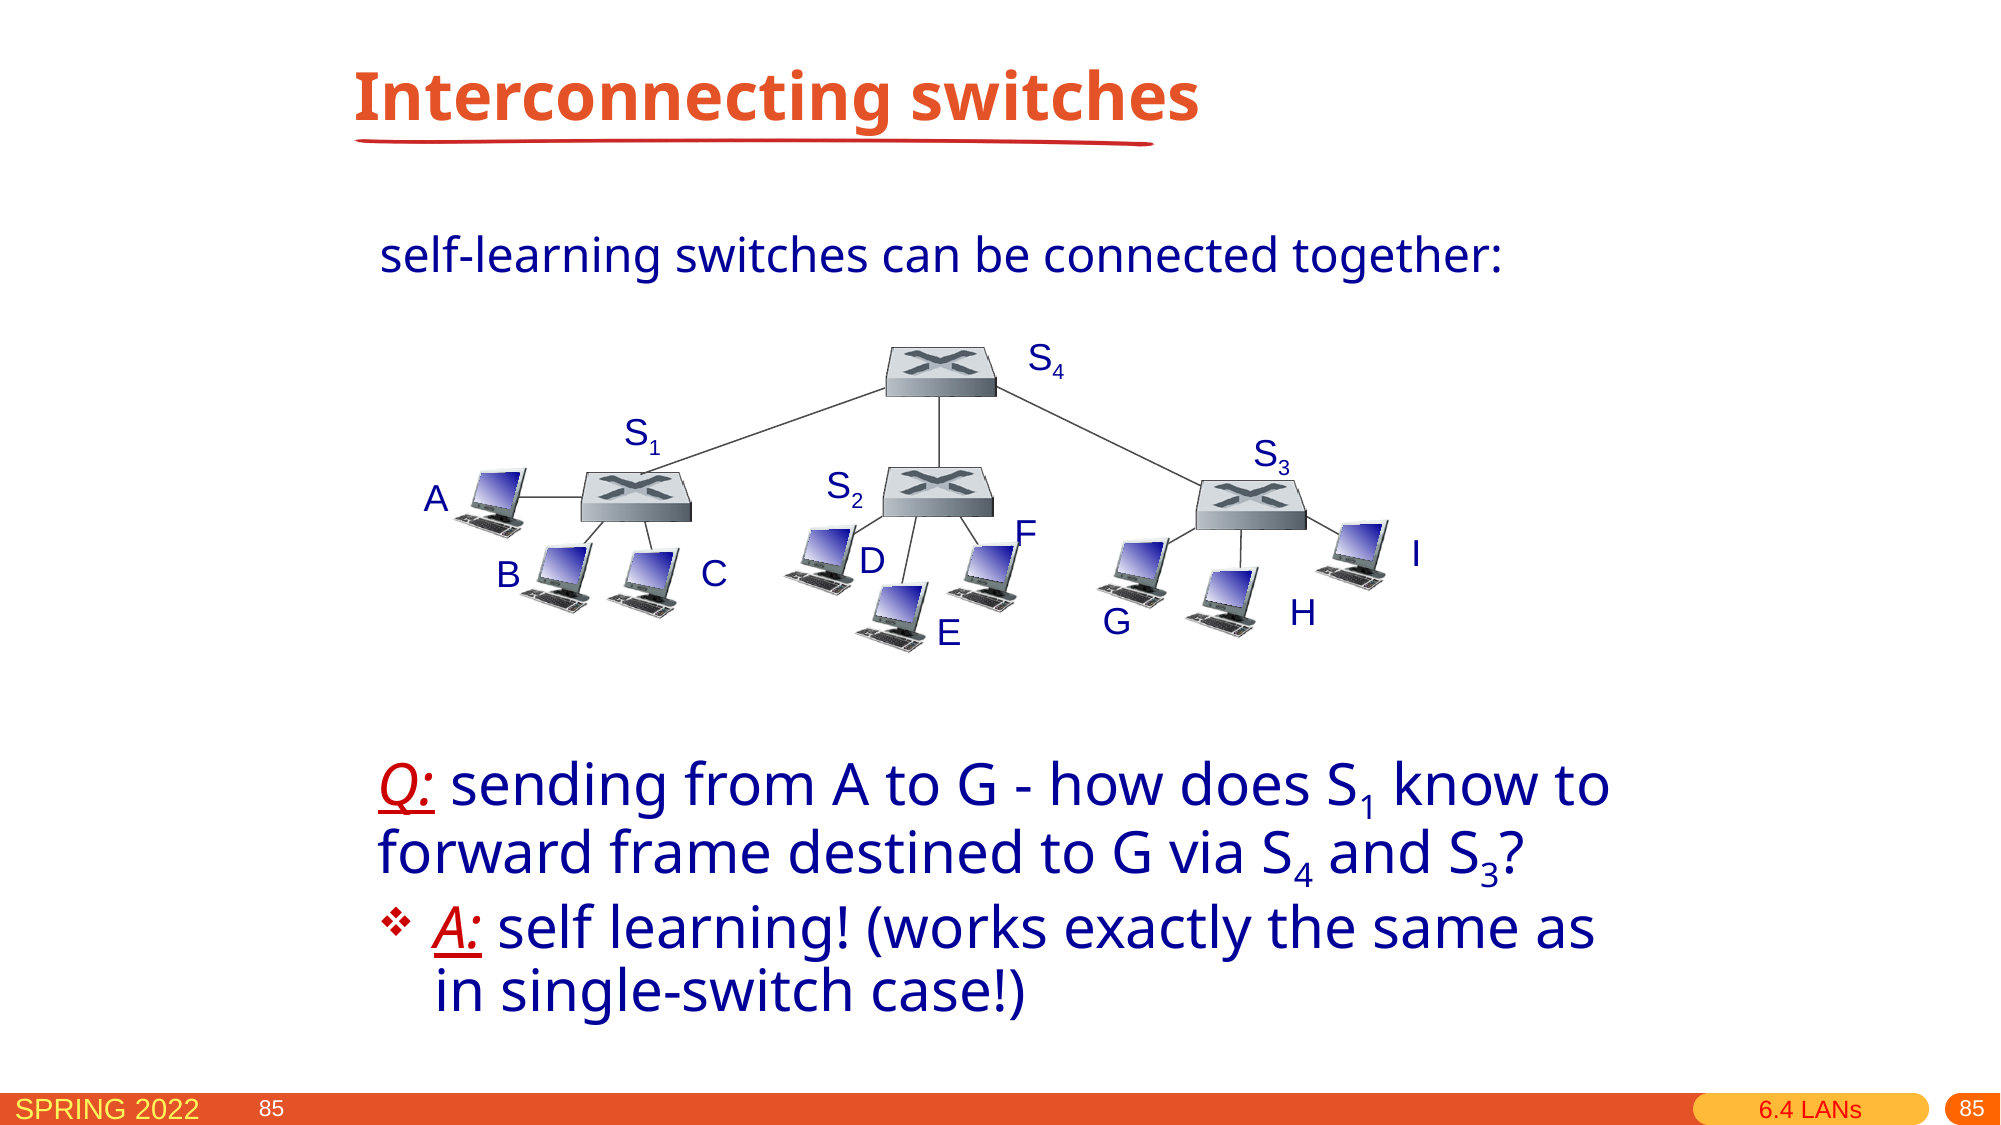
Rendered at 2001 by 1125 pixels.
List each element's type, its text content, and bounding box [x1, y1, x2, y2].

title Interconnecting switches [339, 0, 1615, 188]
text_box 6.4 LANs [1744, 1086, 1910, 1125]
picture [350, 135, 1164, 150]
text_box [640, 325, 1438, 662]
text_box Q: sending from A to G - how does S1 know to forward frame destined to G via S4 and S3? A: self learning! (works exactly the same as in single-switch case!) [363, 744, 1657, 1019]
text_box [407, 400, 635, 625]
list self-learning switches can be connected together: [364, 216, 1658, 329]
